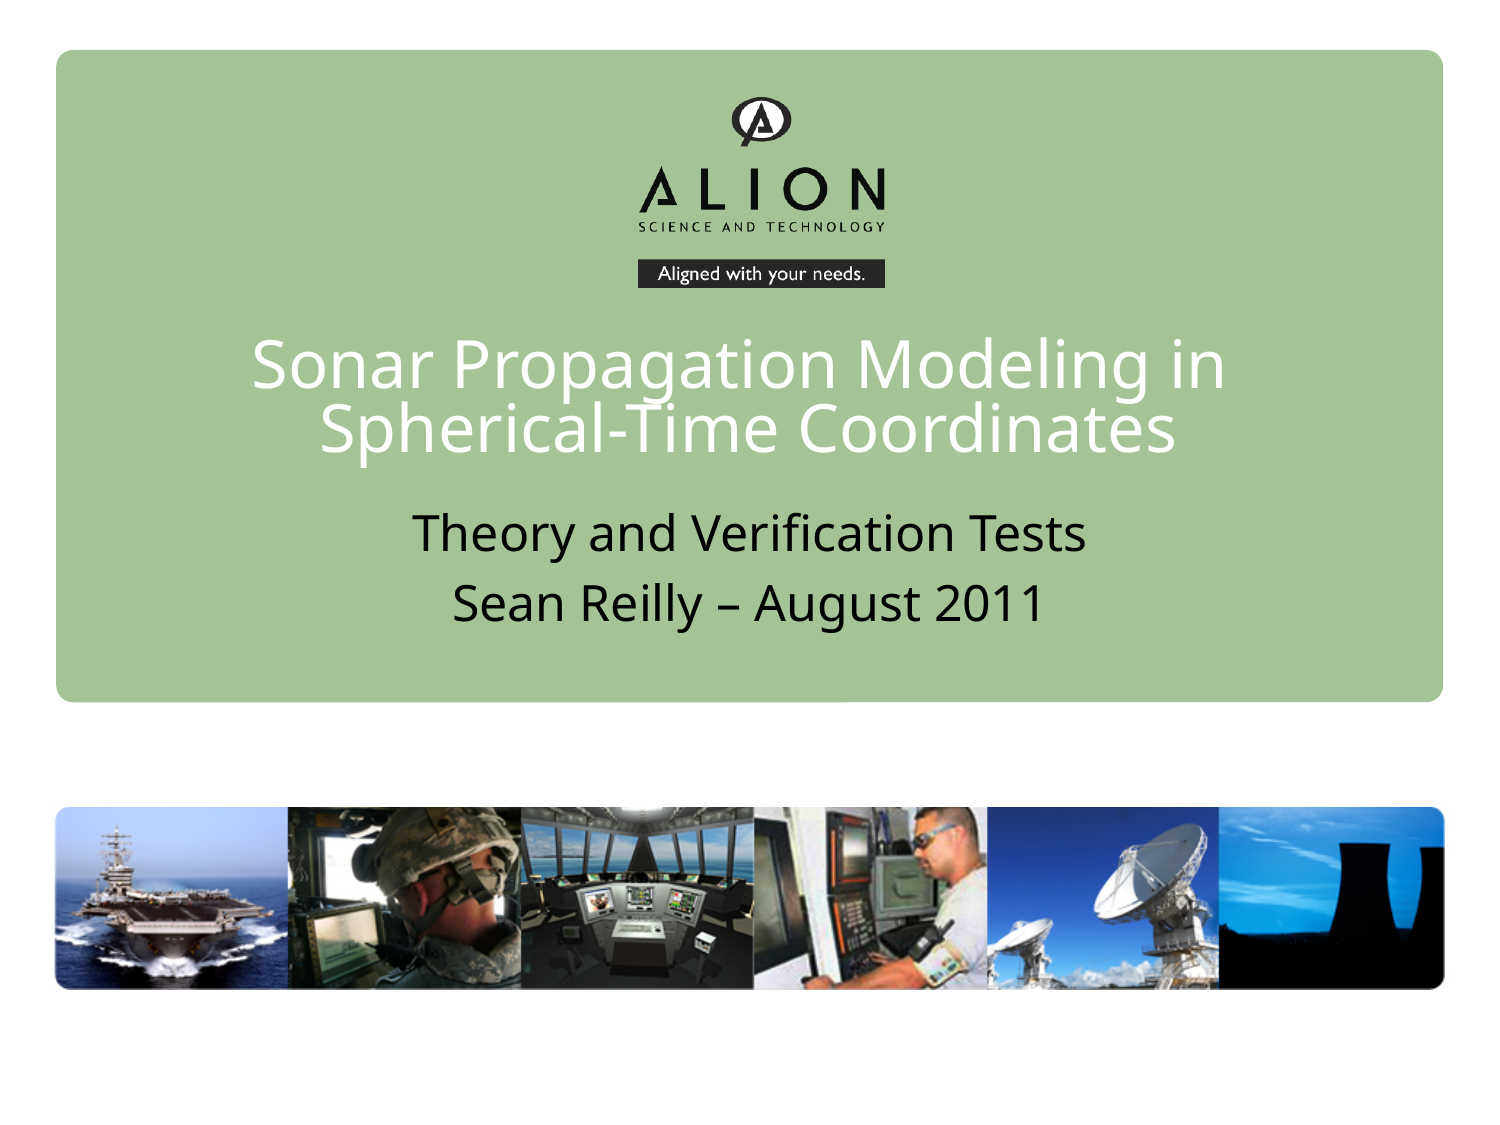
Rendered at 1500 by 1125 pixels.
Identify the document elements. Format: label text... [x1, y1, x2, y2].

picture [38, 807, 1462, 990]
subtitle Theory and Verification Tests Sean Reilly – August 2011 [60, 493, 1441, 806]
title Sonar Propagation Modeling in Spherical-Time Coordinates [57, 334, 1441, 473]
picture [638, 97, 885, 288]
